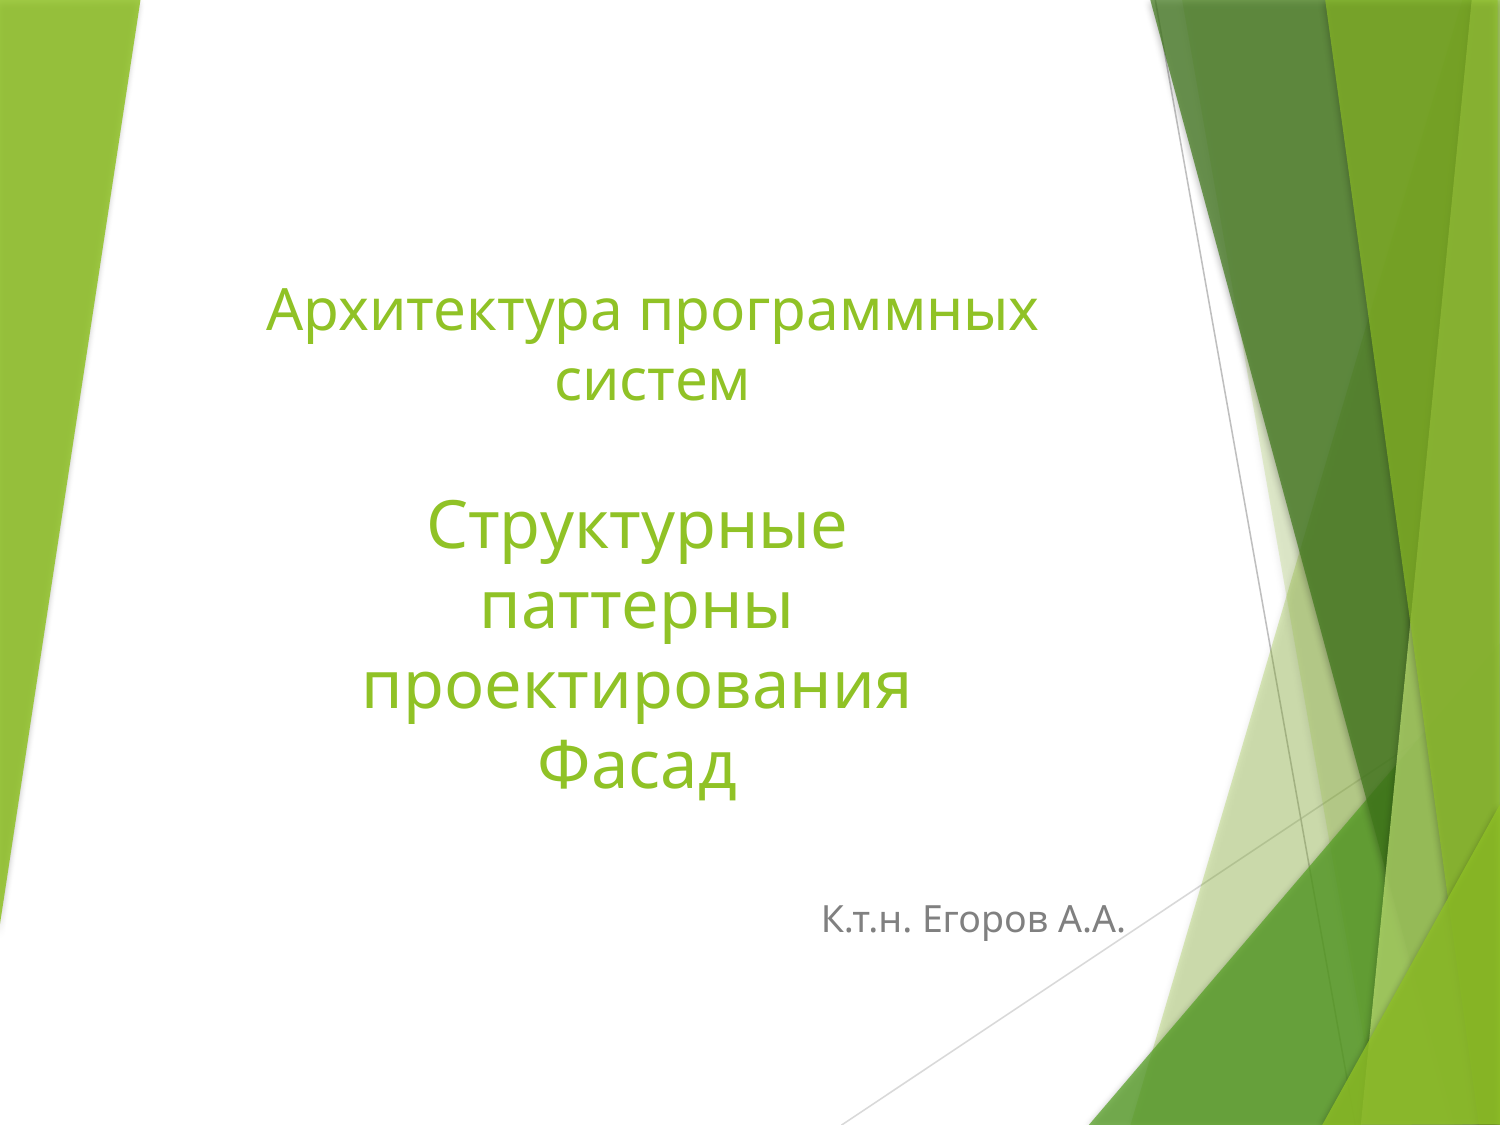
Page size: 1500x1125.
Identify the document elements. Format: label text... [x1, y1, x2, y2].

subtitle К.т.н. Егоров А.А. [185, 887, 1142, 1068]
text_box Структурные паттерны проектирования Фасад [262, 474, 1013, 890]
title Архитектура программных систем [174, 149, 1131, 421]
